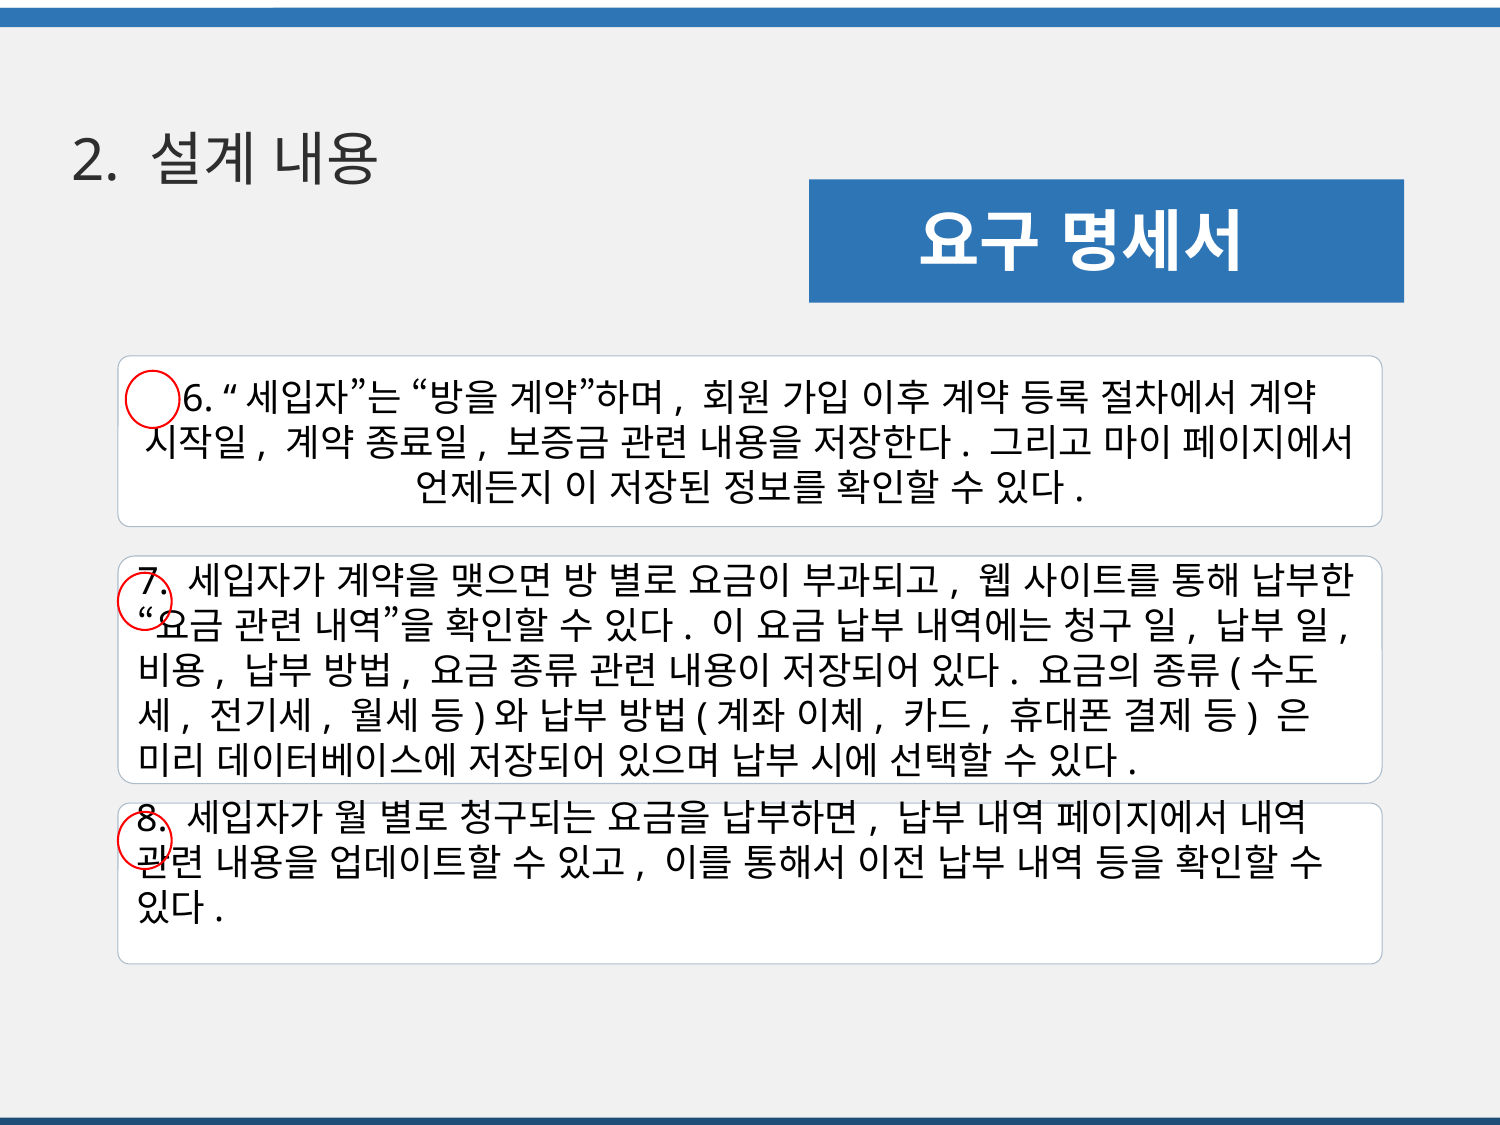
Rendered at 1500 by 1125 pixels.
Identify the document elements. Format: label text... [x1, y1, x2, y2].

text_box [0, 0, 274, 8]
text_box [116, 810, 173, 871]
text_box [0, 28, 1500, 1116]
text_box 8. 세입자가 월 별로 청구되는 요금을 납부하면, 납부 내역 페이지에서 내역 관련 내용을 업데이트할 수 있고, 이를 통해서 이전 납부 내역 등을 확인할 수 있다. [116, 802, 1384, 965]
text_box [0, 1116, 1500, 1125]
text_box 7. 세입자가 계약을 맺으면 방 별로 요금이 부과되고, 웹 사이트를 통해 납부한 “요금 관련 내역”을 확인할 수 있다. 이 요금 납부 내역에는 청구 일, 납부 일, 비용, 납부 방법, 요금 종류 관련 내용이 저장되어 있다. 요금의 종류(수도세, 전기세, 월세 등)와 납부 방법(계좌 이체, 카드, 휴대폰 결제 등) 은 미리 데이터베이스에 저장되어 있으며 납부 시에 선택할 수 있다. [116, 554, 1384, 785]
text_box [116, 571, 173, 631]
text_box [0, 6, 1500, 28]
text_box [117, 179, 1405, 527]
text_box 2. 설계 내용 [56, 114, 490, 200]
